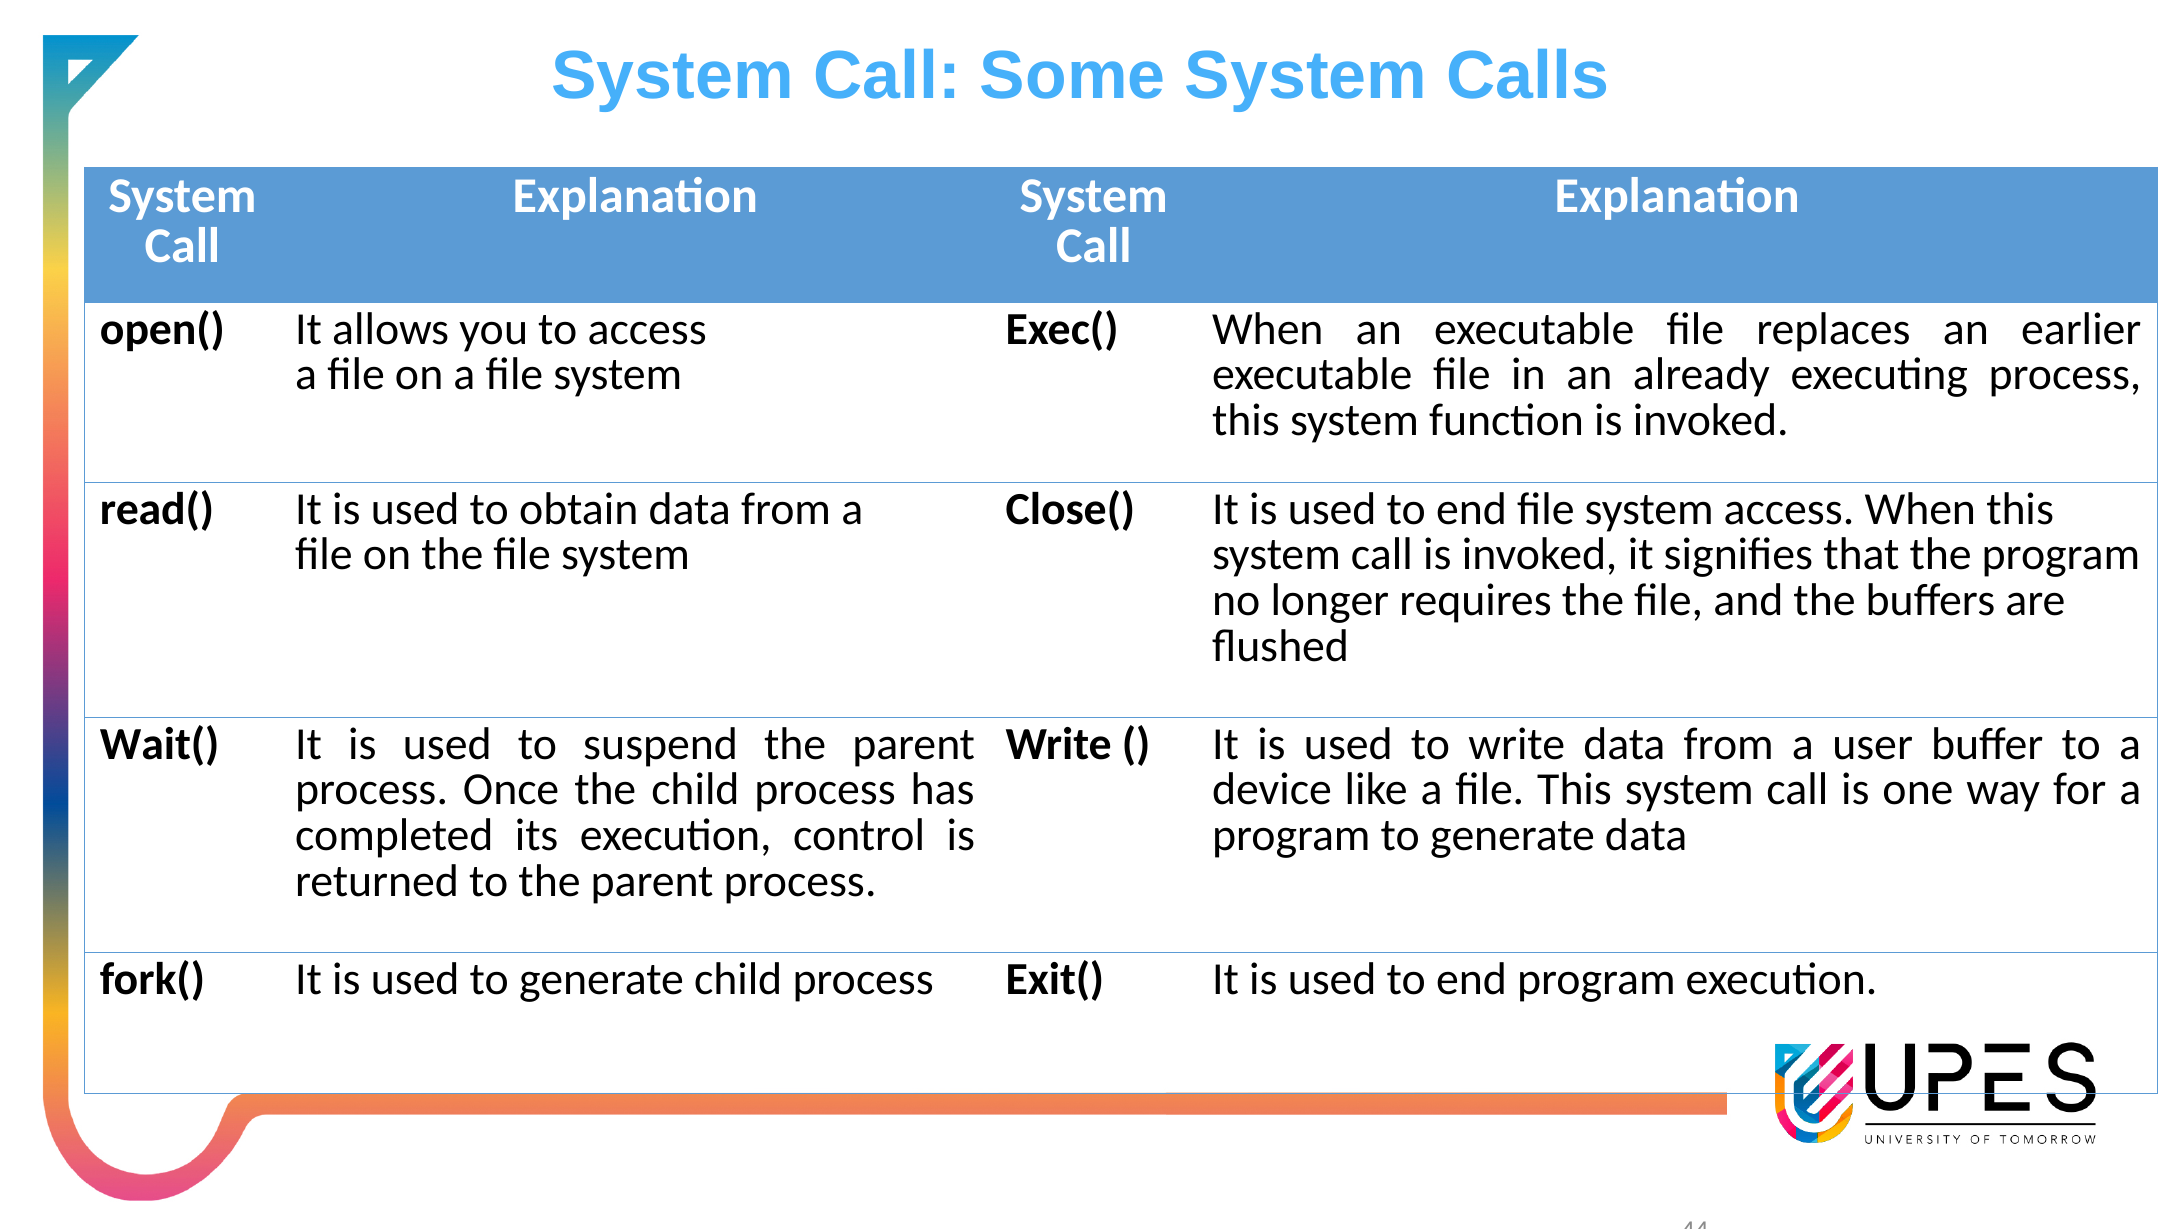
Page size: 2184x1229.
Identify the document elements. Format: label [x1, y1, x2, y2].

list [0, 0, 2184, 1229]
